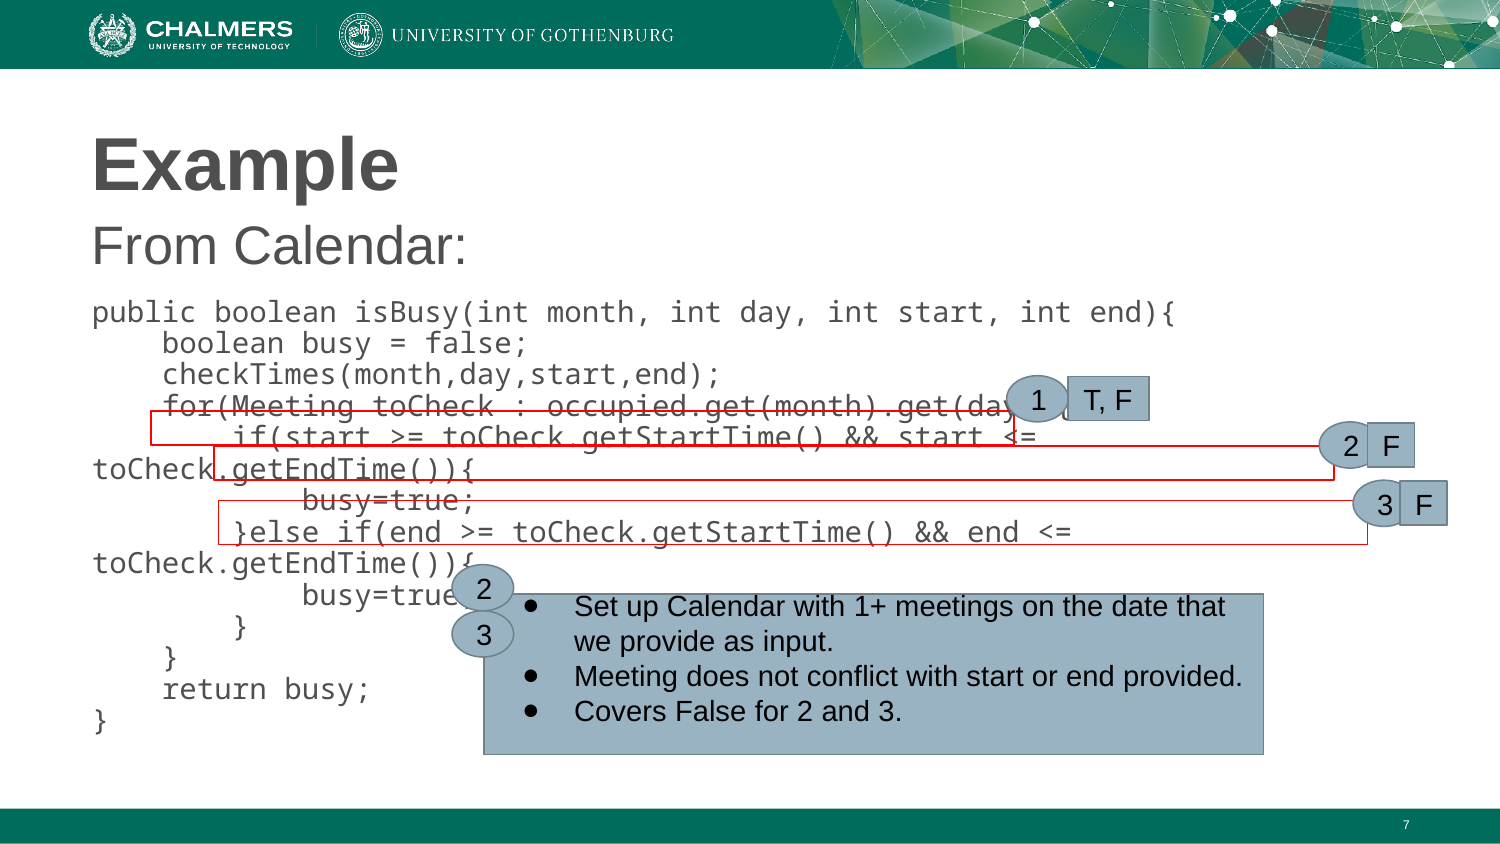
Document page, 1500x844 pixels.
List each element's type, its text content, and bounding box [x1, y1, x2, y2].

text_box 2 [452, 564, 514, 611]
title Example [76, 100, 1425, 210]
picture [759, 0, 1500, 68]
text_box [214, 446, 1334, 481]
text_box [151, 410, 1014, 445]
text_box F [1399, 481, 1447, 526]
text_box [218, 500, 1368, 545]
text_box 3 [1353, 480, 1399, 527]
list From Calendar: public boolean isBusy(int month, int day, int start, int end){ boolean busy = false; checkTimes(month,day,start,end); for(Meeting toCheck : occupied.get(month).get(day)){ if(start >= toCheck.getStartTime() && start <= toCheck.getEndTime()){ busy=true; }else if(end >= toCheck.getStartTime() && end <= toCheck.getEndTime()){ busy=true; } } return busy; } [76, 210, 1425, 782]
text_box F [1367, 422, 1415, 467]
text_box Set up Calendar with 1+ meetings on the date that we provide as input. Meeting does not conflict with start or end provided. Covers False for 2 and 3. [484, 594, 1264, 755]
text_box T, F [1068, 376, 1149, 421]
slide_number ‹#› [1074, 809, 1425, 844]
text_box 1 [1006, 375, 1068, 422]
text_box 3 [452, 610, 514, 658]
text_box 2 [1319, 421, 1367, 469]
picture [64, 0, 696, 85]
